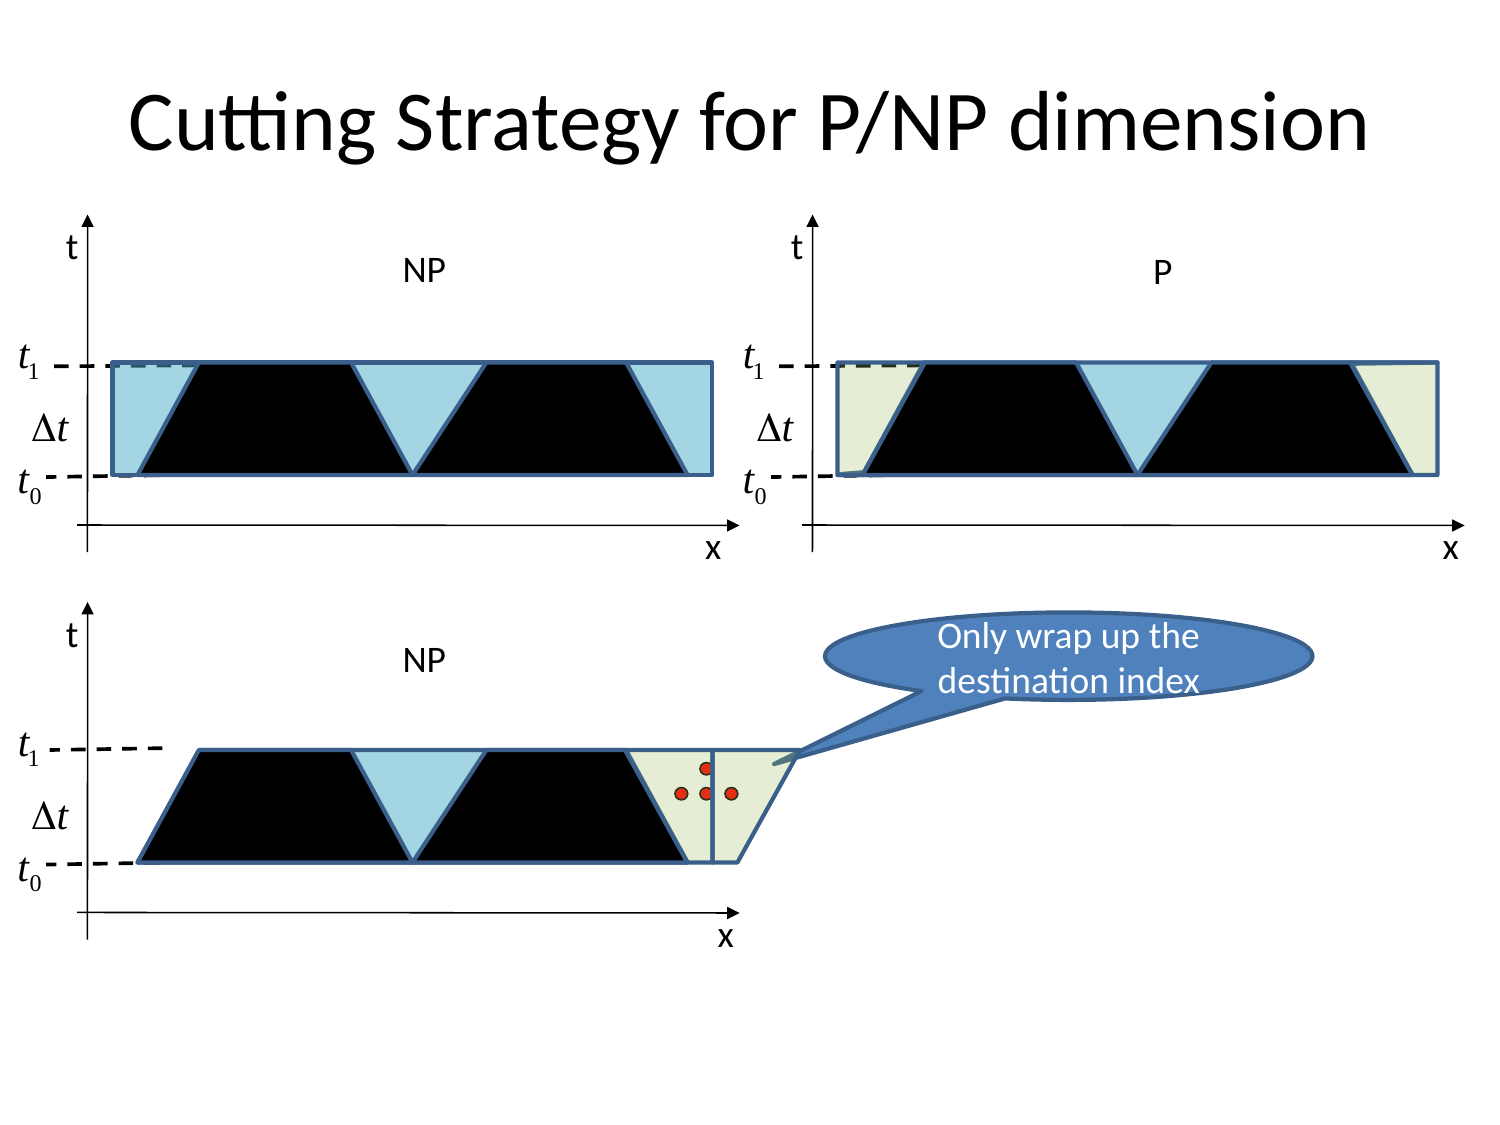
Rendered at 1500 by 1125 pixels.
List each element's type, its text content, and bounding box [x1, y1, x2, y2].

text_box P [1138, 239, 1188, 300]
text_box [135, 747, 412, 865]
text_box [645, 391, 714, 477]
text_box [110, 392, 179, 477]
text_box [12, 451, 51, 515]
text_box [737, 451, 776, 515]
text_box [12, 839, 51, 903]
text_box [24, 403, 78, 453]
text_box Only wrap up the destination index [798, 610, 1315, 760]
text_box [410, 360, 690, 478]
text_box [1078, 360, 1210, 469]
text_box [628, 360, 714, 386]
text_box t [814, 227, 819, 275]
text_box x [702, 902, 749, 963]
title Cutting Strategy for P/NP dimension [75, 45, 1425, 188]
text_box t [776, 214, 812, 275]
text_box t [51, 214, 87, 275]
text_box [353, 360, 485, 469]
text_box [12, 326, 45, 382]
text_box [24, 790, 78, 840]
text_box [737, 326, 770, 382]
text_box [623, 747, 715, 865]
text_box NP [387, 627, 461, 688]
text_box [835, 360, 927, 382]
text_box t [89, 615, 94, 663]
text_box [713, 747, 802, 865]
text_box x [690, 514, 735, 523]
text_box t [813, 214, 819, 225]
text_box [410, 747, 686, 865]
text_box [352, 747, 486, 857]
text_box t [51, 602, 87, 663]
text_box [135, 360, 413, 478]
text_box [749, 403, 803, 453]
text_box [1135, 360, 1412, 478]
text_box NP [387, 237, 461, 298]
text_box x [690, 535, 737, 575]
text_box x [1427, 514, 1474, 575]
text_box [110, 360, 197, 382]
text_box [12, 714, 45, 770]
text_box [863, 360, 1138, 478]
text_box [835, 392, 911, 478]
text_box t [88, 214, 94, 225]
text_box t [89, 227, 94, 275]
text_box t [89, 602, 94, 612]
text_box [1348, 360, 1440, 478]
